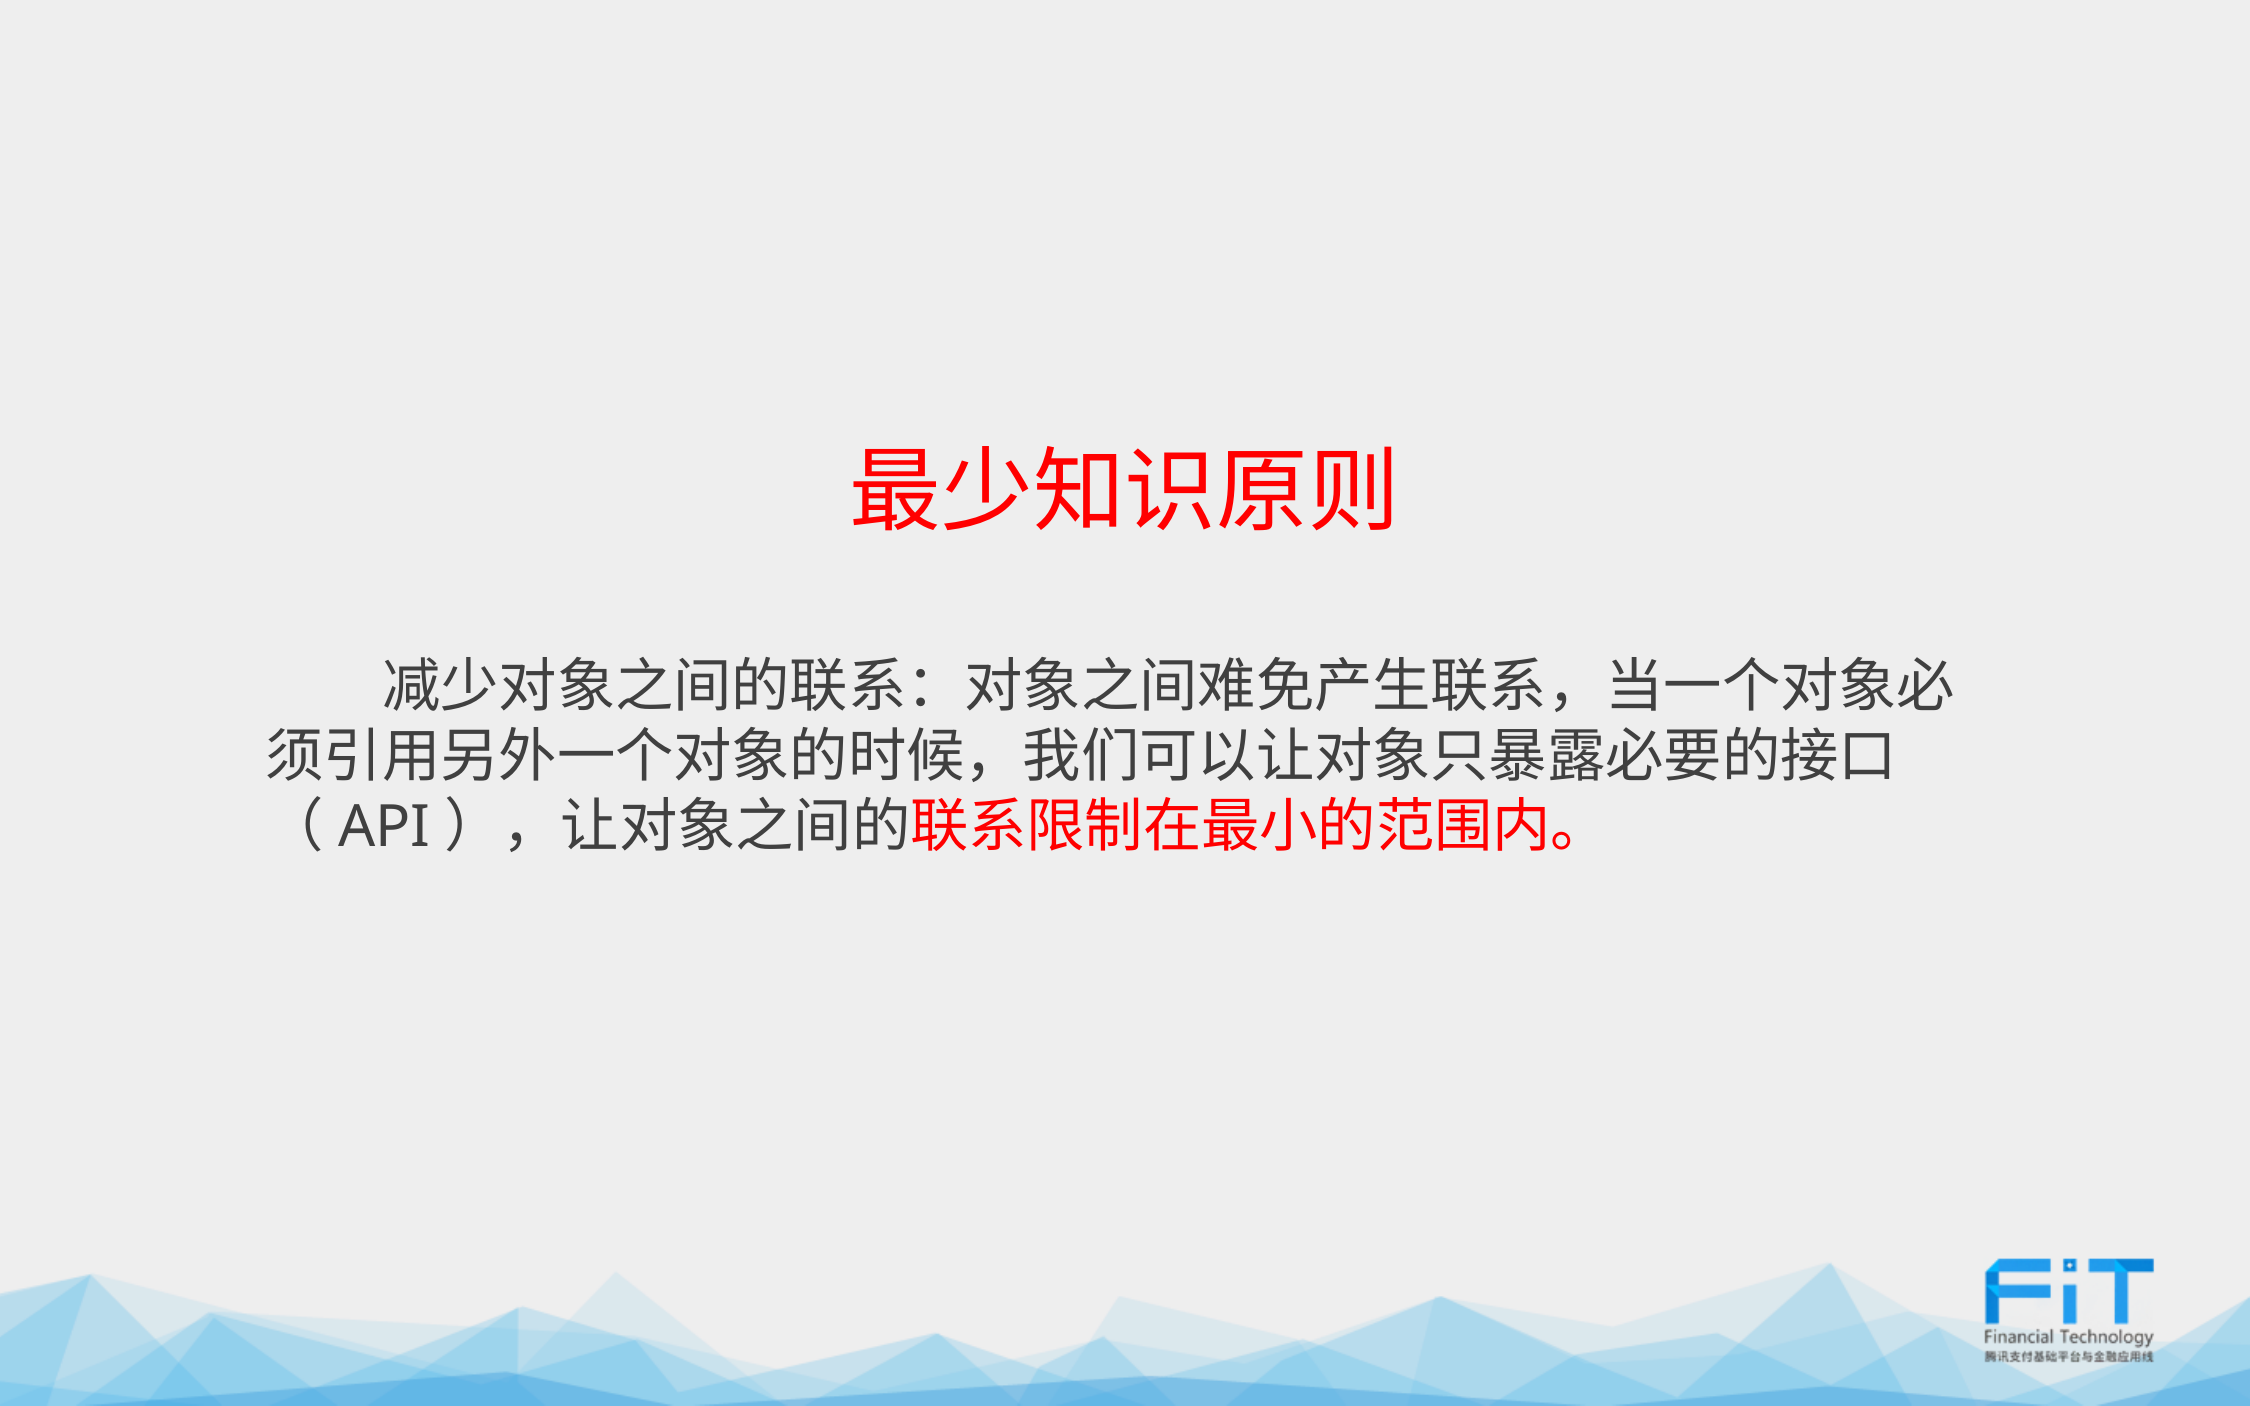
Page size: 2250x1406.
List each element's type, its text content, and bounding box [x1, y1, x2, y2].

text_box 最少知识原则 [759, 424, 1490, 549]
picture [0, 0, 2250, 1406]
text_box 减少对象之间的联系：对象之间难免产生联系，当一个对象必须引用另外一个对象的时候，我们可以让对象只暴露必要的接口（API），让对象之间的联系限制在最小的范围内。 [251, 641, 1999, 866]
